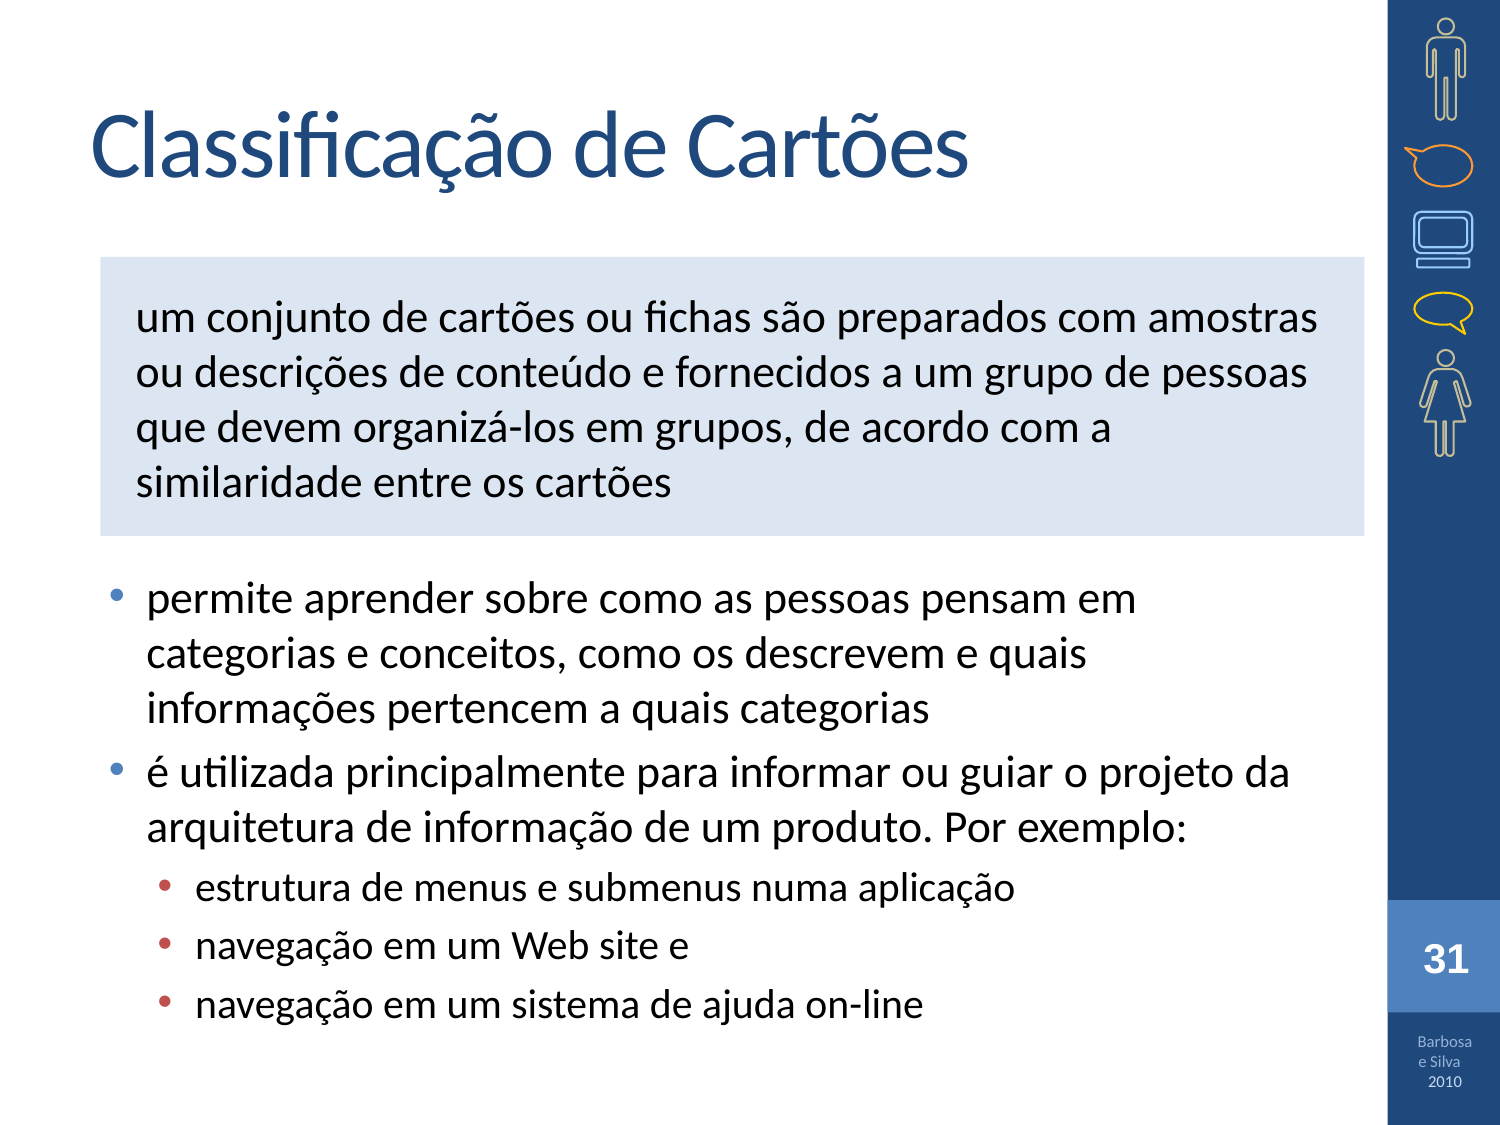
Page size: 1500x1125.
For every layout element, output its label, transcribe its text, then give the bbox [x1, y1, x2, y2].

text_box um conjunto de cartões ou ﬁchas são preparados com amostras ou descrições de conteúdo e fornecidos a um grupo de pessoas que devem organizá-los em grupos, de acordo com a similaridade entre os cartões [100, 256, 1365, 536]
list permite aprender sobre como as pessoas pensam em categorias e conceitos, como os descrevem e quais informações pertencem a quais categorias é utilizada principalmente para informar ou guiar o projeto da arquitetura de informação de um produto. Por exemplo: estrutura de menus e submenus numa aplicação navegação em um Web site e navegação em um sistema de ajuda on-line [74, 262, 1326, 1051]
title Classiﬁcação de Cartões [75, 45, 1325, 233]
